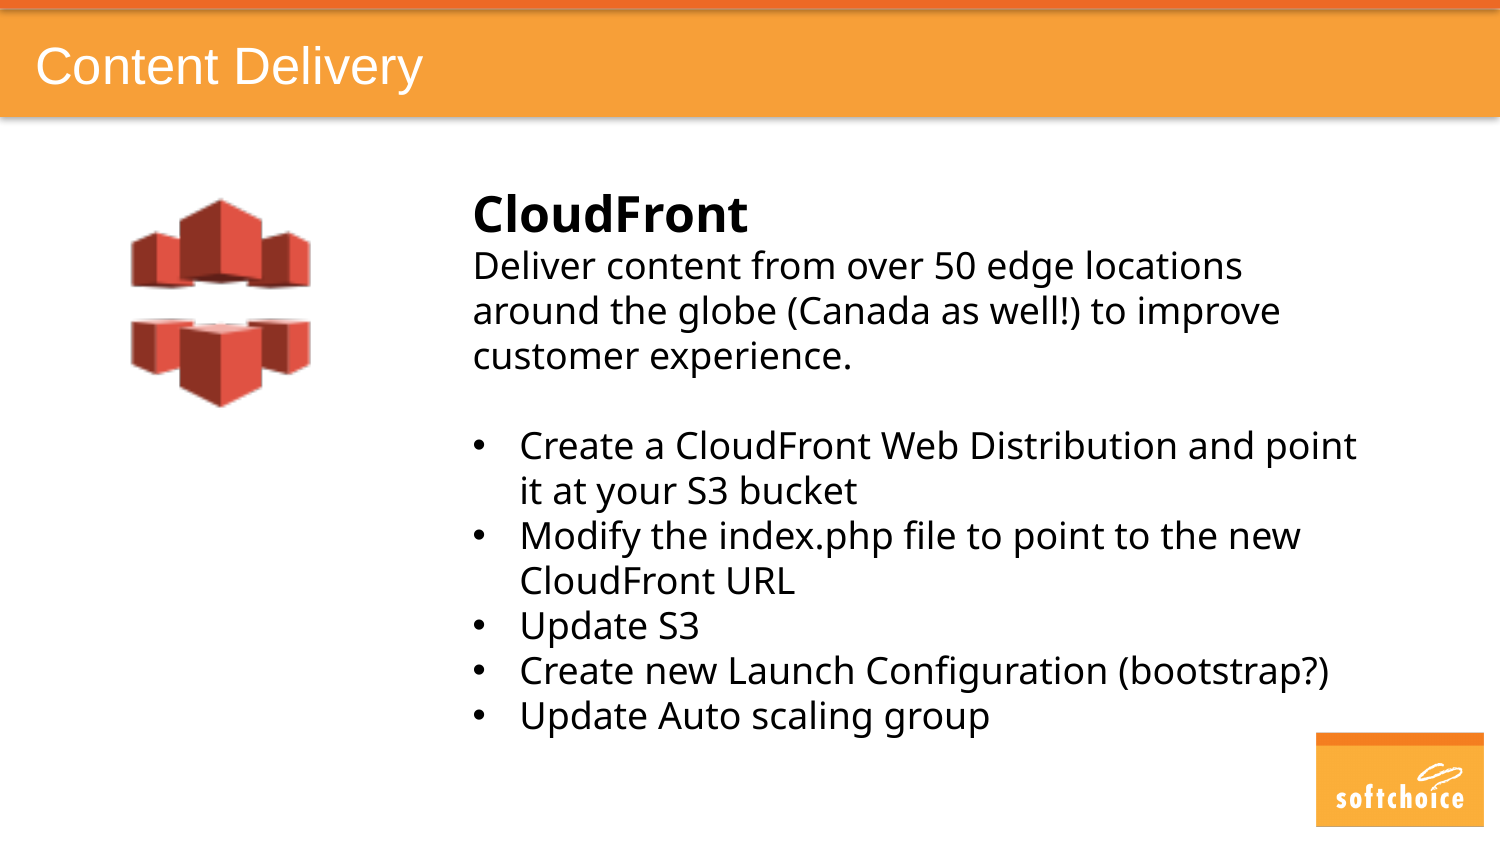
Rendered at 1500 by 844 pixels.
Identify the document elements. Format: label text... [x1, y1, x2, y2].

picture [109, 174, 329, 431]
text_box CloudFront Deliver content from over 50 edge locations around the globe (Canada as well!) to improve customer experience. Create a CloudFront Web Distribution and point it at your S3 bucket Modify the index.php file to point to the new CloudFront URL Update S3 Create new Launch Configuration (bootstrap?) Update Auto scaling group [457, 174, 1392, 835]
picture [1392, 731, 1484, 827]
title Content Delivery [19, 21, 1484, 106]
